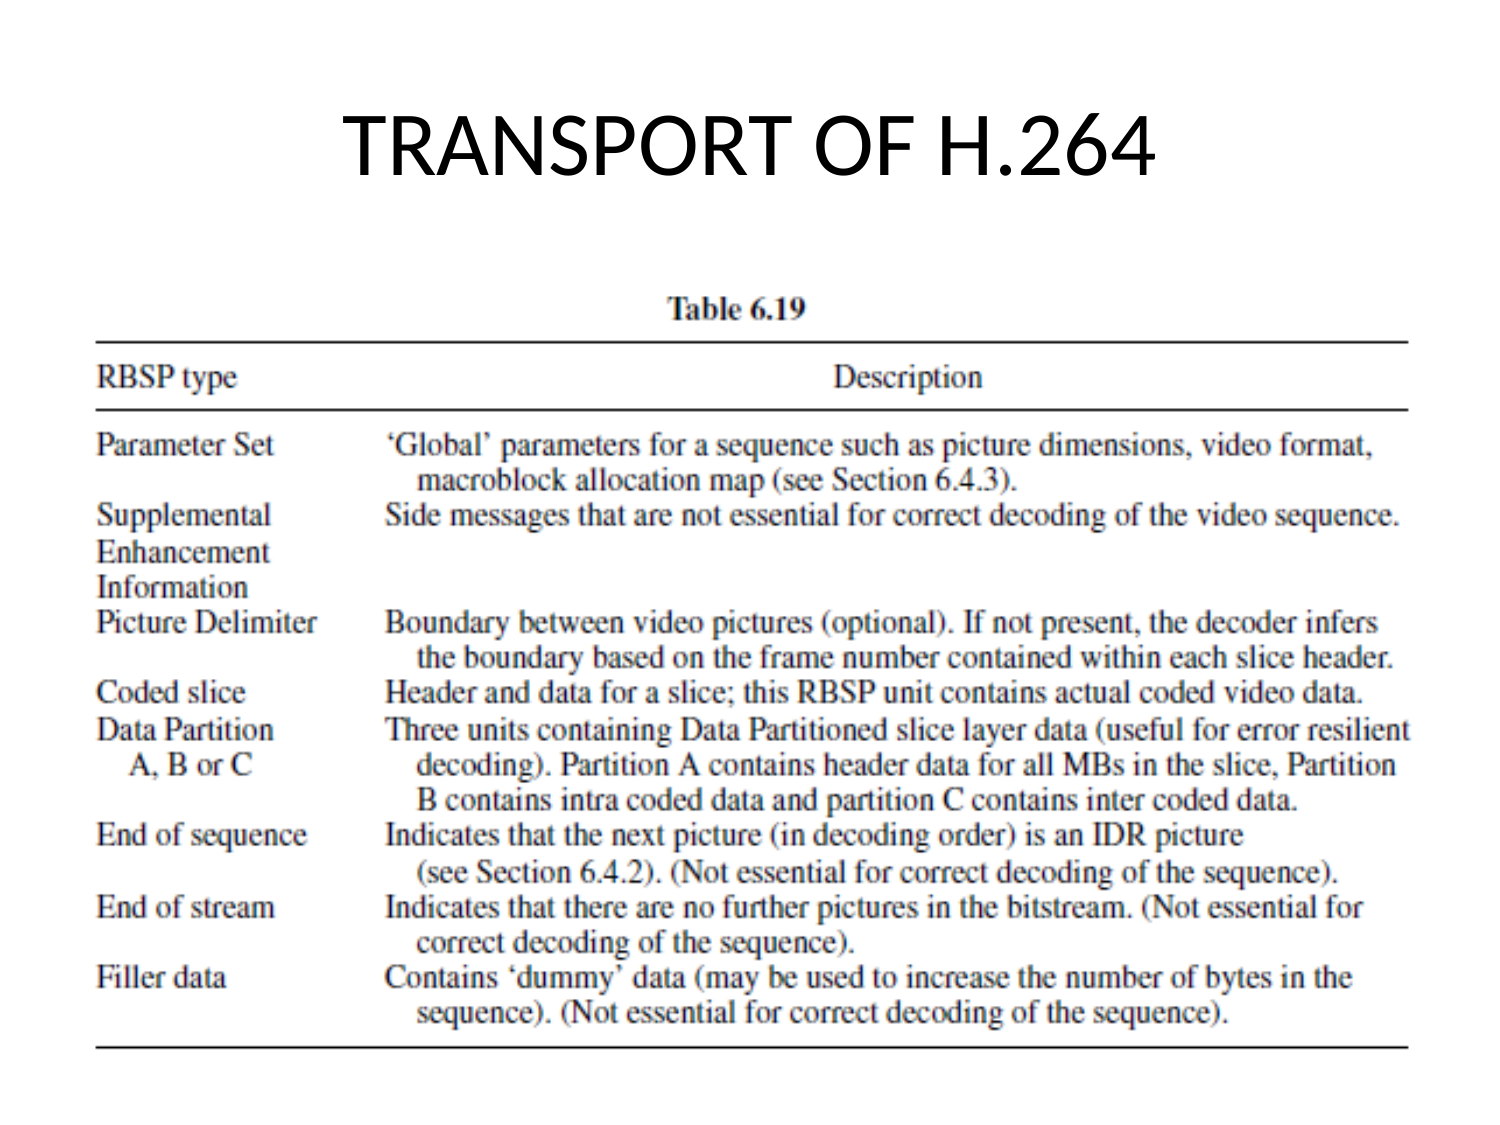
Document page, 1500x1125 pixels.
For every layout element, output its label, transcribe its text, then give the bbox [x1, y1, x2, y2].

title TRANSPORT OF H.264 [75, 45, 1425, 233]
picture [87, 274, 1423, 1068]
